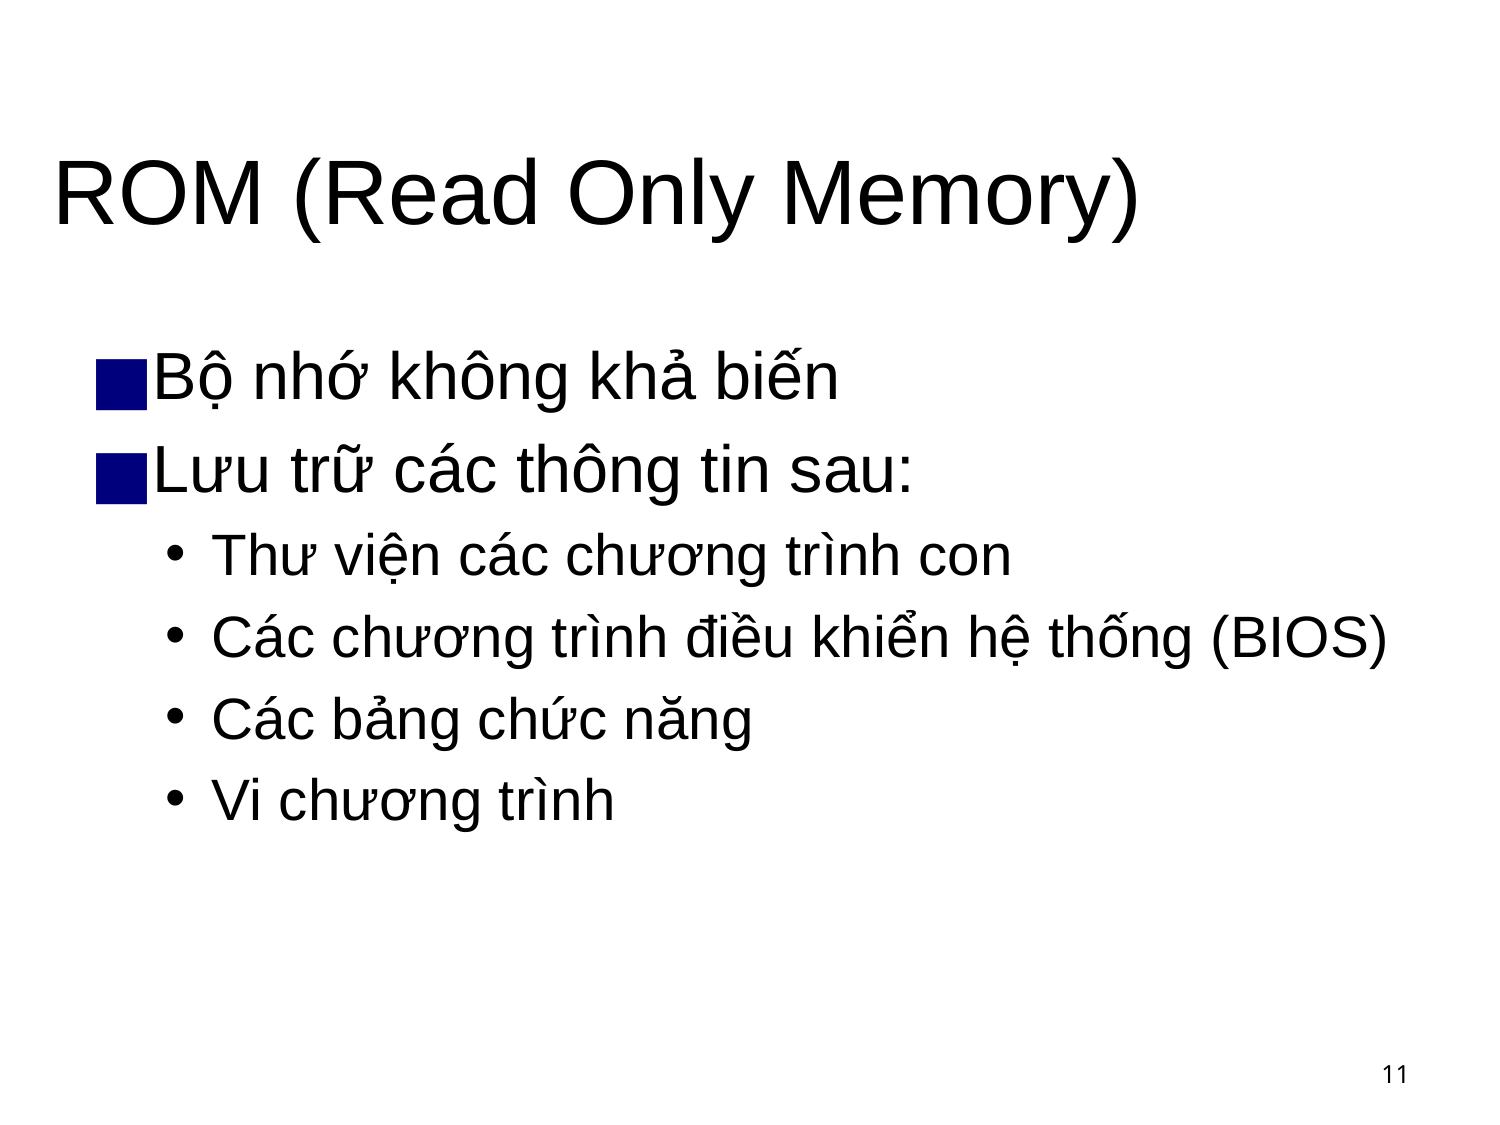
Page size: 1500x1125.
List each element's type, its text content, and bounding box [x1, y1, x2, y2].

title ROM (Read Only Memory) [37, 75, 1475, 300]
list Bộ nhớ không khả biến Lưu trữ các thông tin sau: Thư viện các chương trình con Các chương trình điều khiển hệ thống (BIOS) Các bảng chức năng Vi chương trình [75, 324, 1463, 1050]
slide_number ‹#› [1074, 1025, 1425, 1100]
